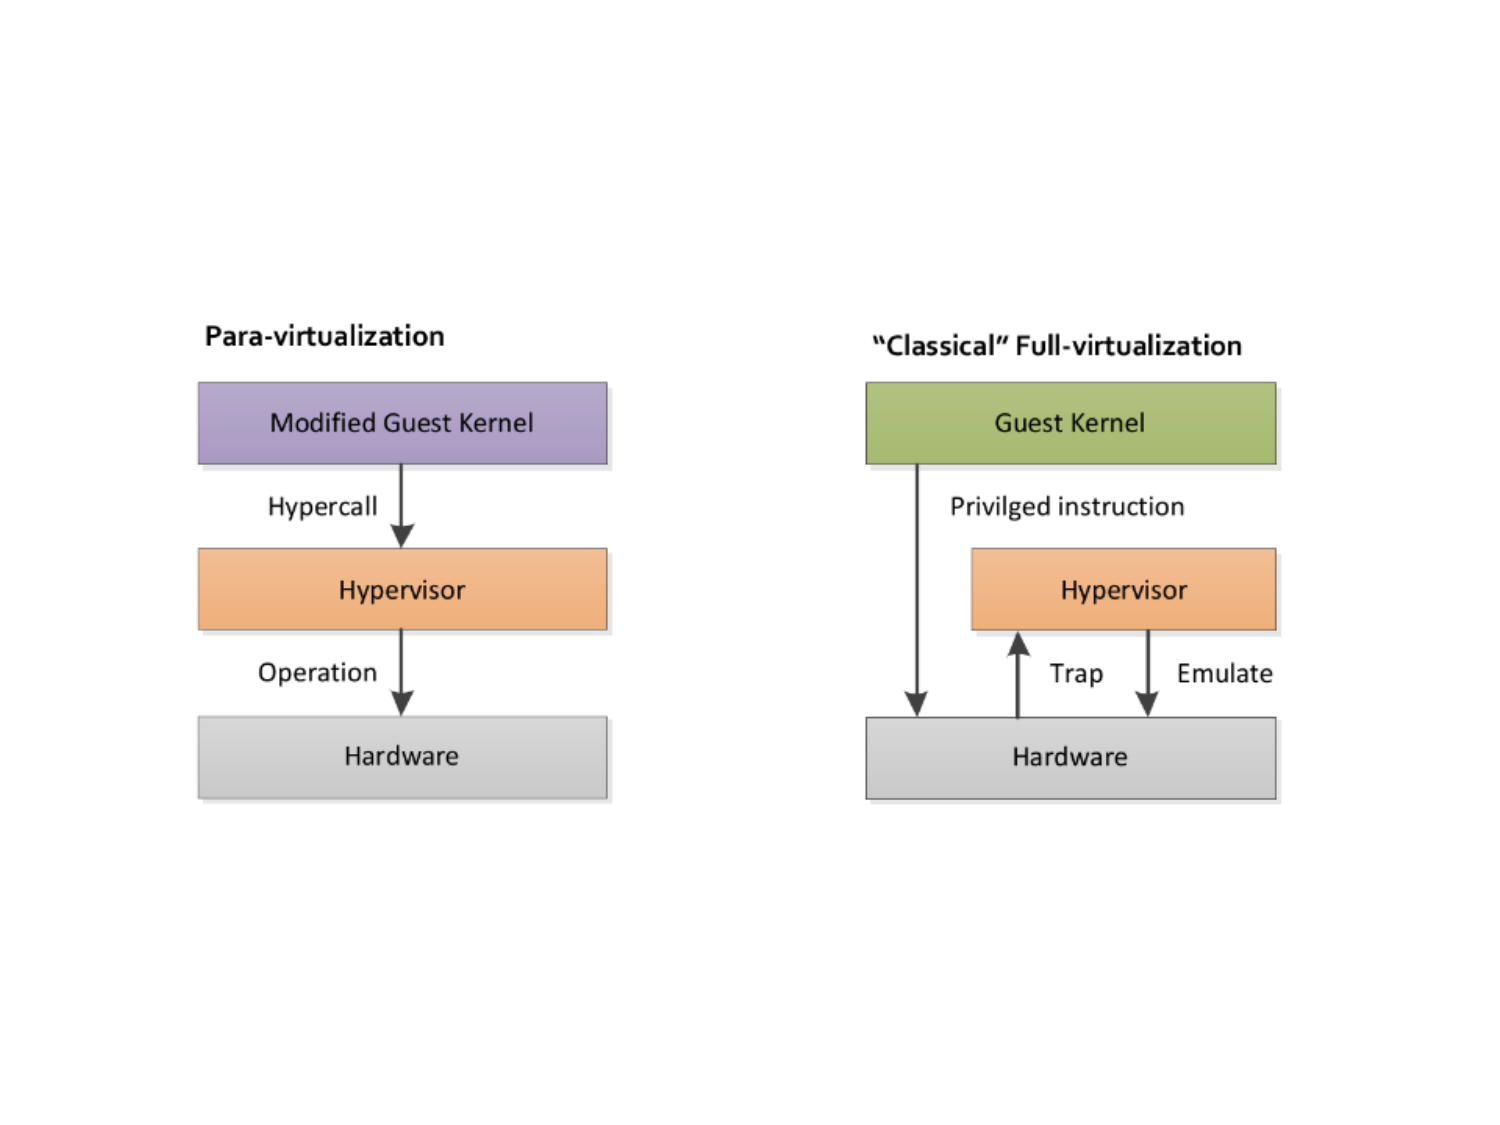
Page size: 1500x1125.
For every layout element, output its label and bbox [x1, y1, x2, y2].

picture [149, 299, 1330, 847]
